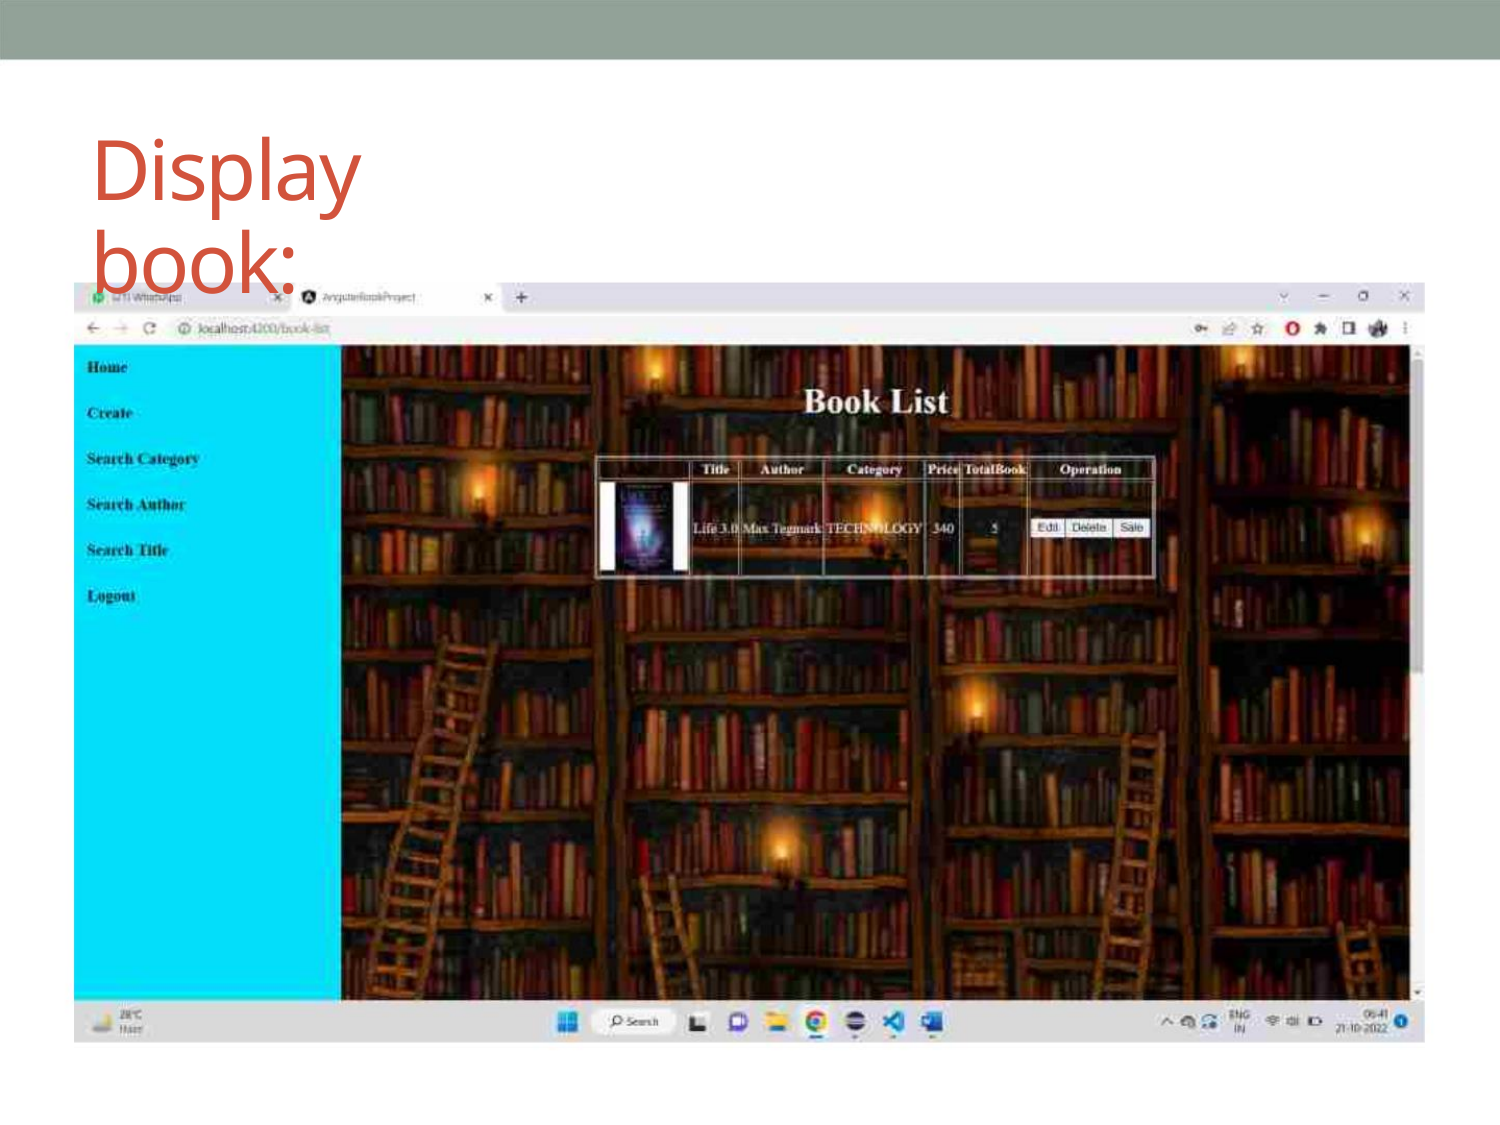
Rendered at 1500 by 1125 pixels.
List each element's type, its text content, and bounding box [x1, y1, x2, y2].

text_box [0, 0, 1500, 1125]
text_box Display book: [89, 124, 592, 311]
